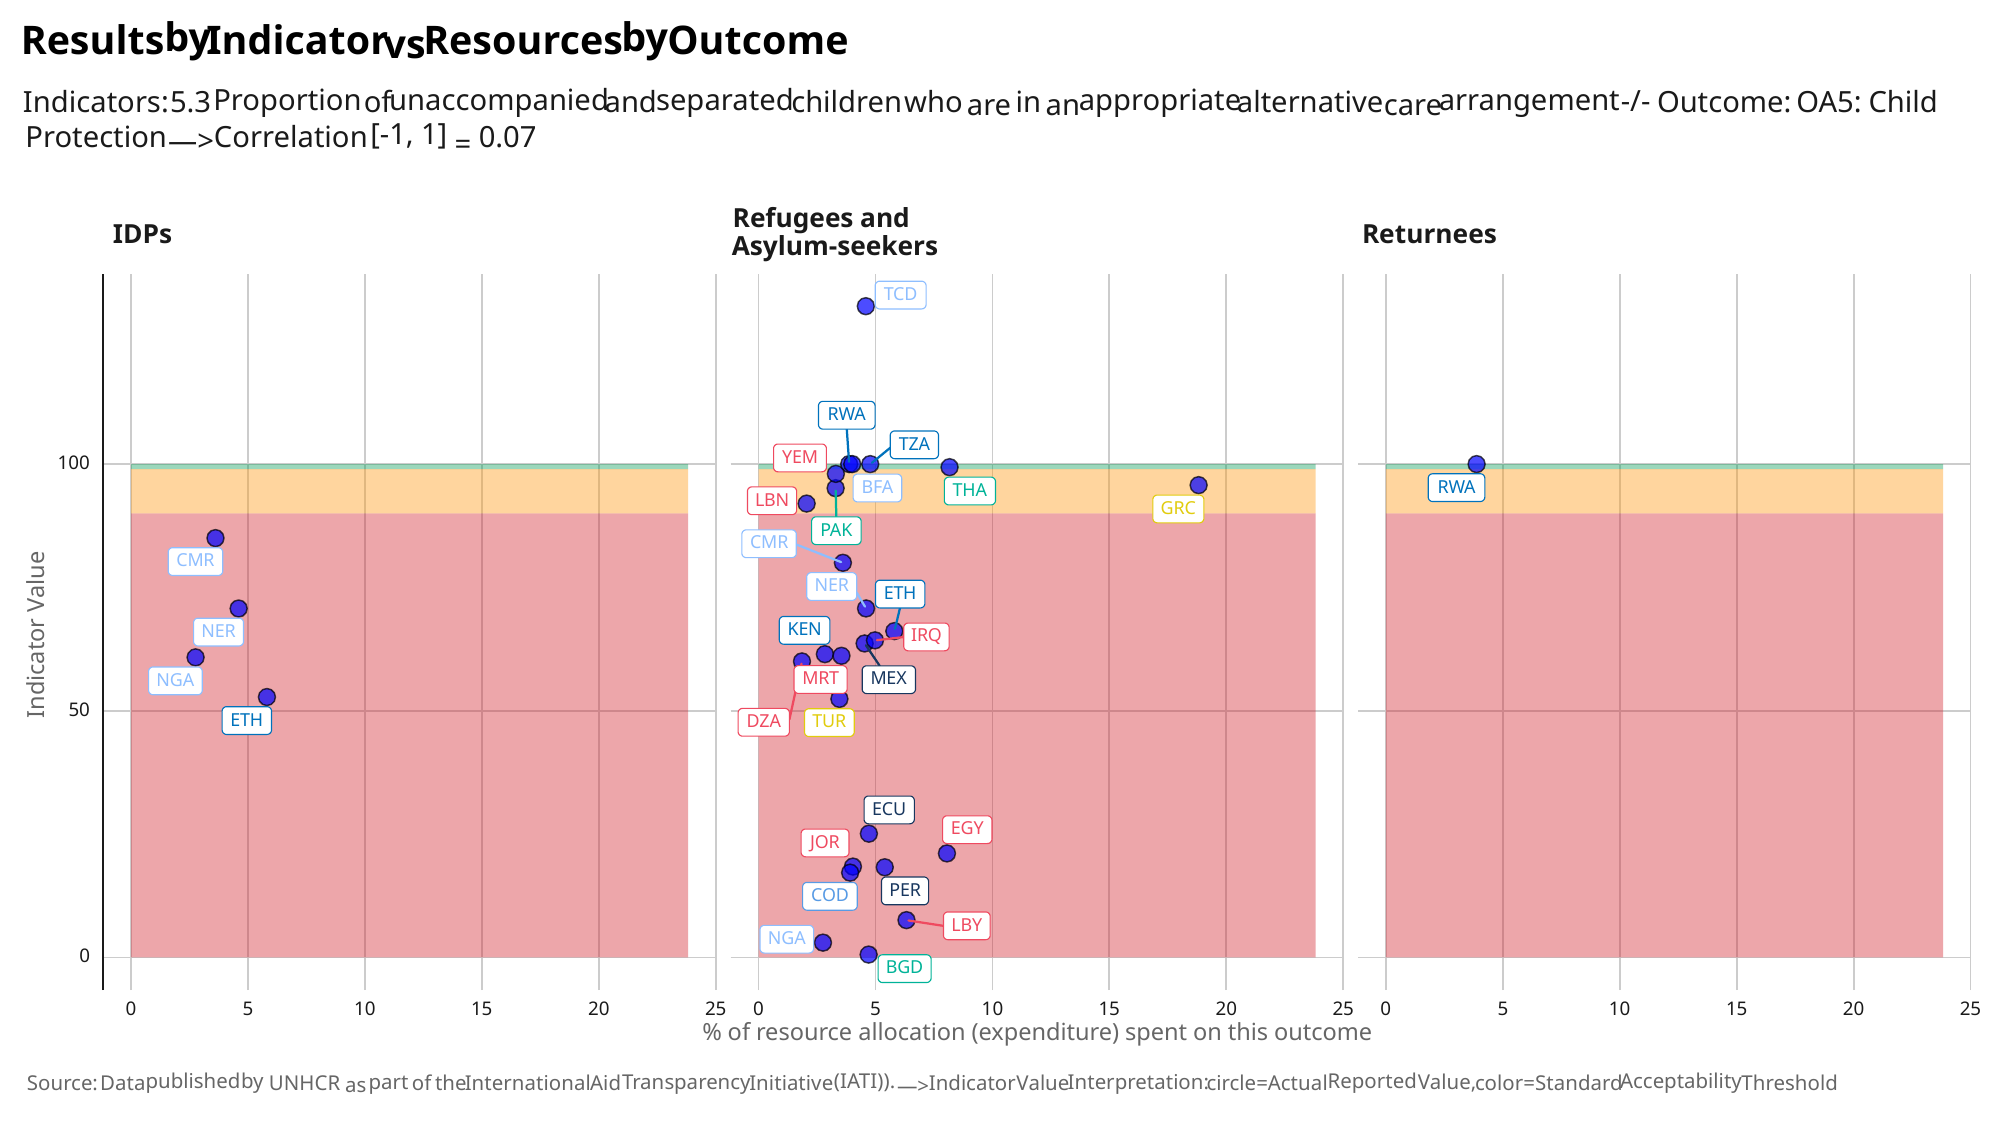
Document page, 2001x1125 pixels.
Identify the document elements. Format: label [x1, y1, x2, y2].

text_box [0, 0, 2000, 1125]
